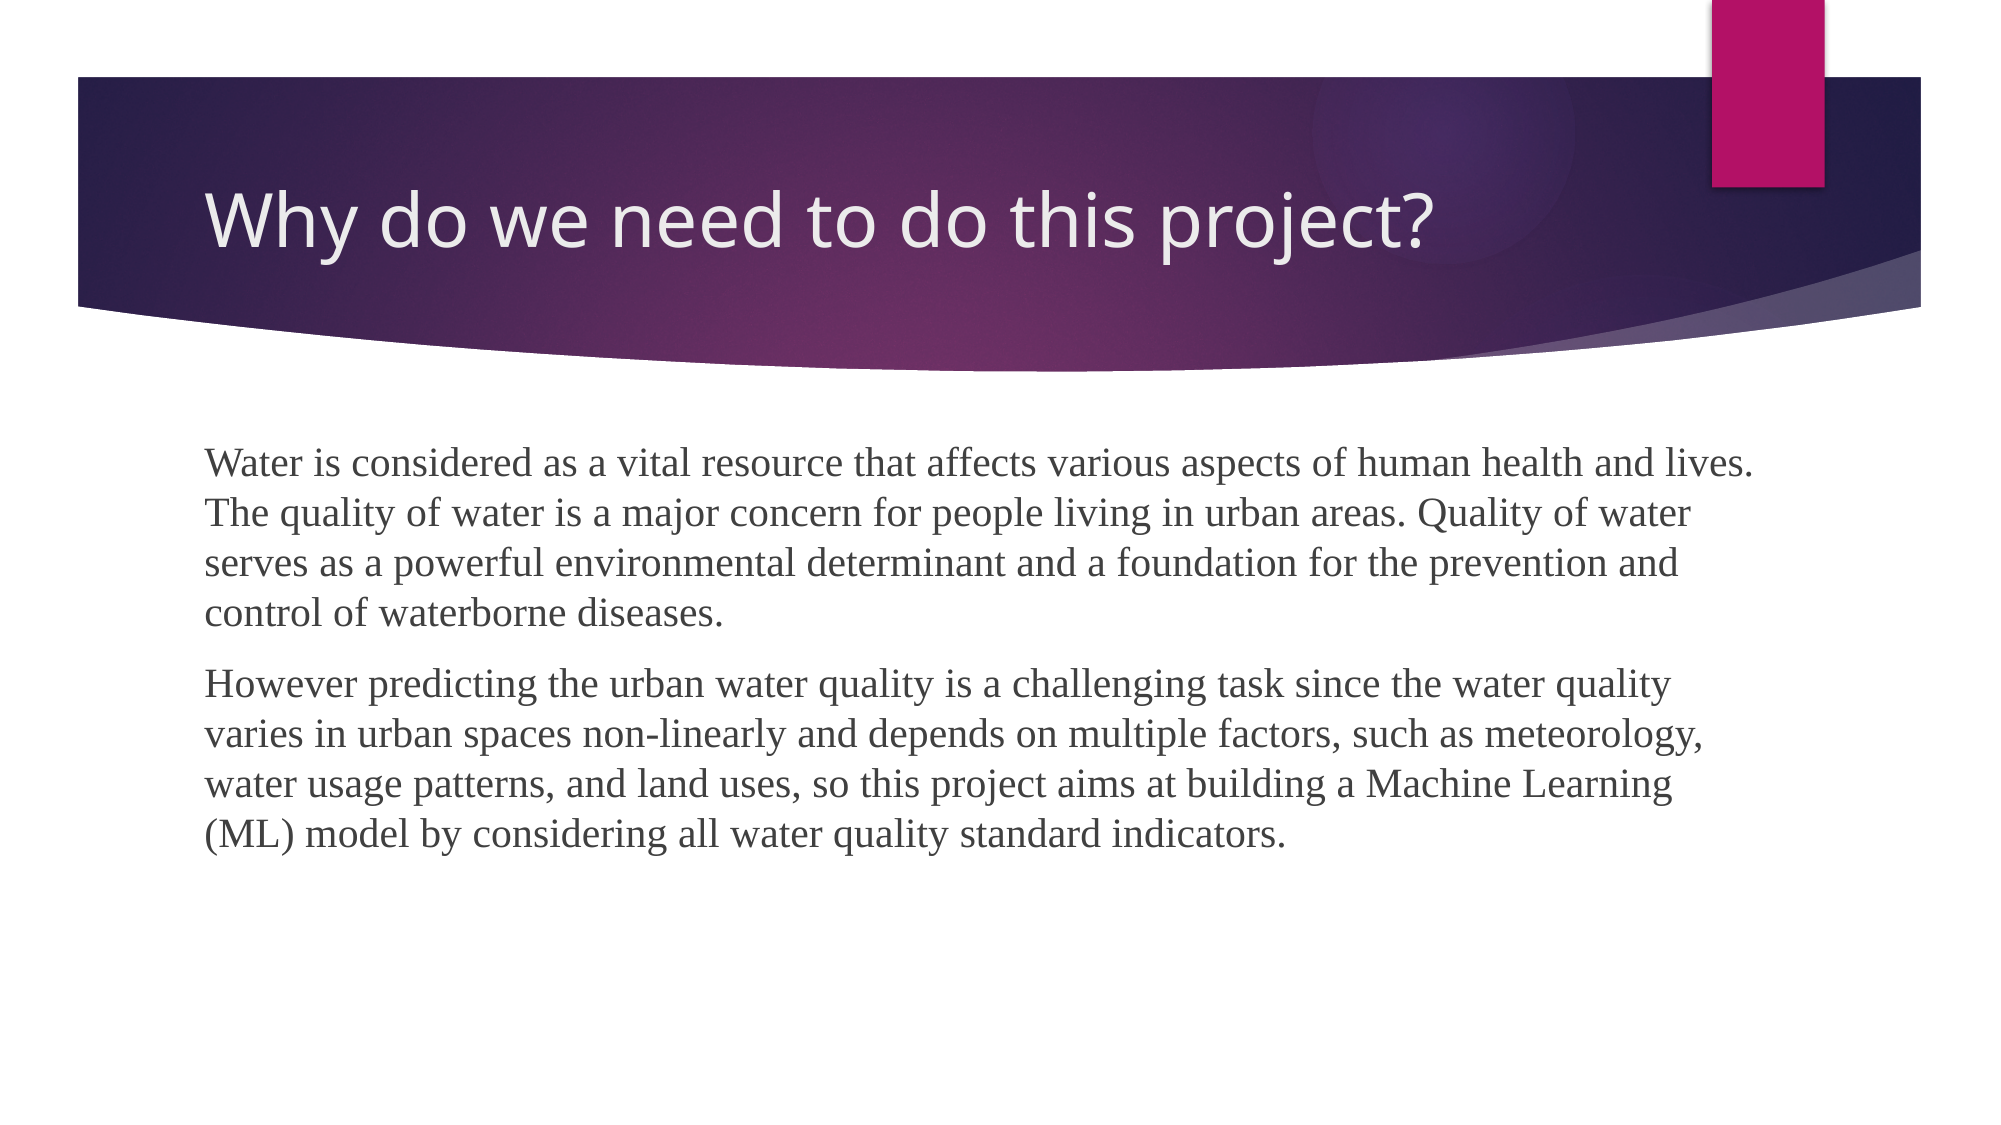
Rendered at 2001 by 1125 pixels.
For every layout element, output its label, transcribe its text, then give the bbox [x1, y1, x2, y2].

title Why do we need to do this project? [189, 159, 1627, 276]
list Water is considered as a vital resource that affects various aspects of human health and lives. The quality of water is a major concern for people living in urban areas. Quality of water serves as a powerful environmental determinant and a foundation for the prevention and control of waterborne diseases. However predicting the urban water quality is a challenging task since the water quality varies in urban spaces non-linearly and depends on multiple factors, such as meteorology, water usage patterns, and land uses, so this project aims at building a Machine Learning (ML) model by considering all water quality standard indicators. [189, 427, 1775, 1087]
